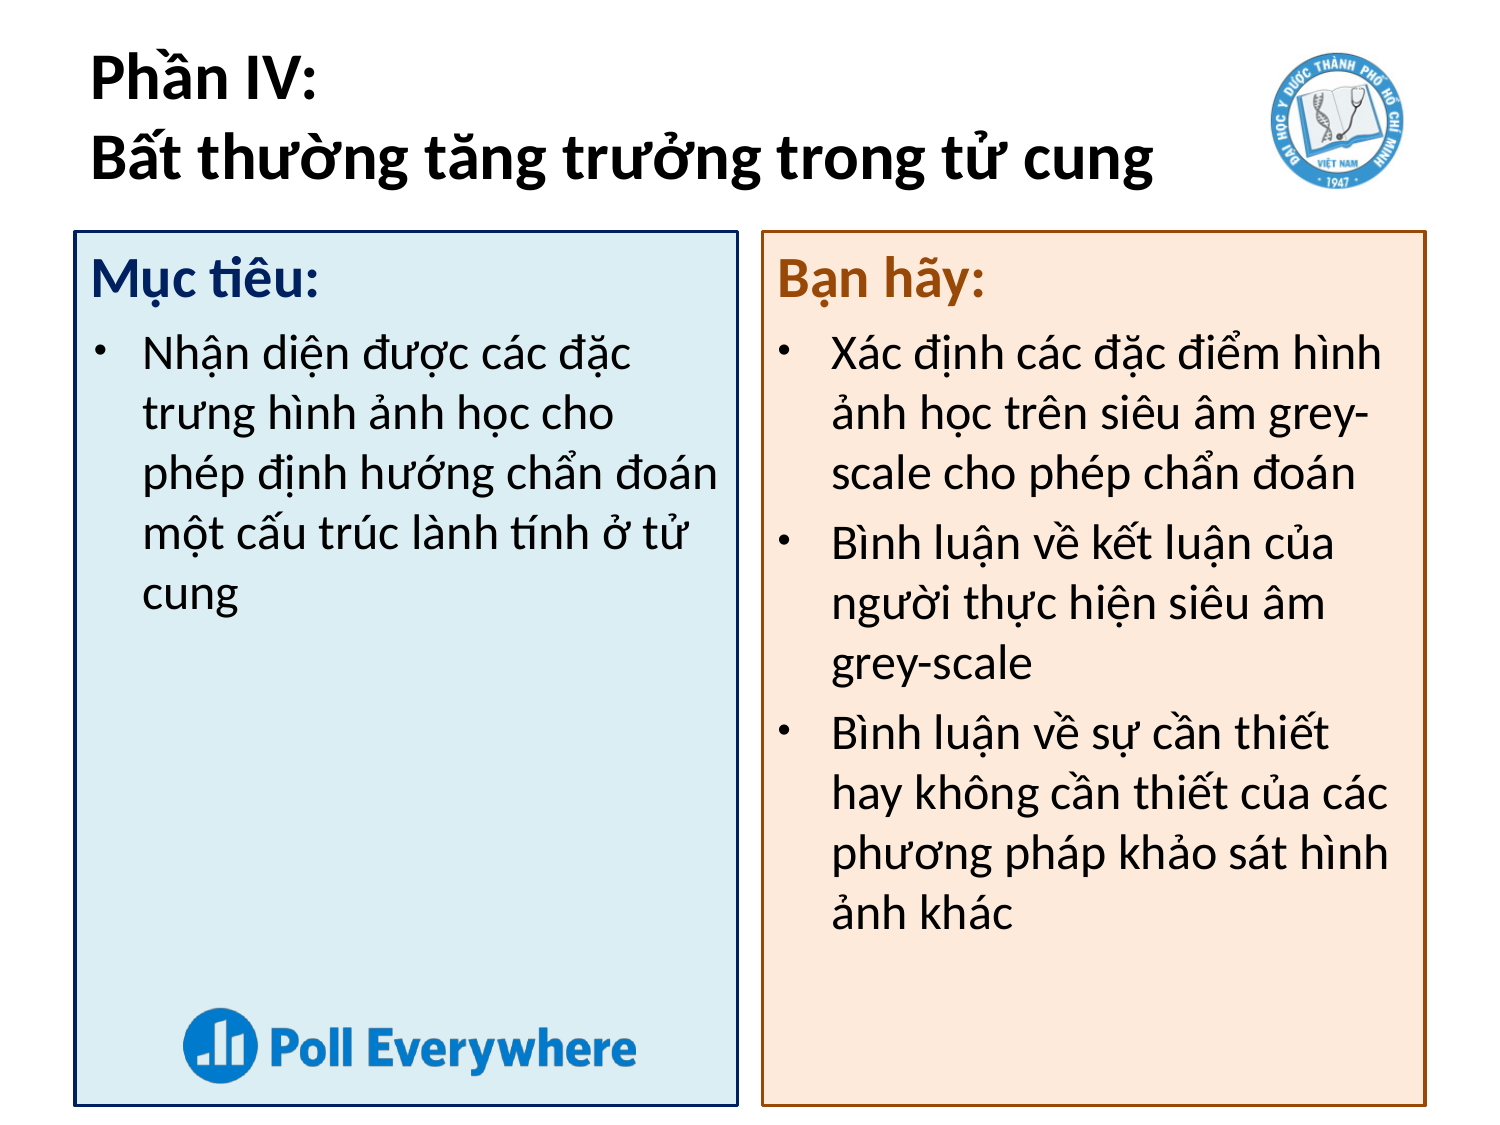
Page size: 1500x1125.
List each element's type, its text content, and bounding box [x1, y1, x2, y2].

list Mục tiêu: Nhận diện được các đặc trưng hình ảnh học cho phép định hướng chẩn đoán một cấu trúc lành tính ở tử cung [73, 230, 739, 1107]
list Bạn hãy: Xác định các đặc điểm hình ảnh học trên siêu âm grey-scale cho phép chẩn đoán Bình luận về kết luận của người thực hiện siêu âm grey-scale Bình luận về sự cần thiết hay không cần thiết của các phương pháp khảo sát hình ảnh khác [761, 230, 1427, 1107]
title Phần IV: Bất thường tăng trưởng trong tử cung [75, 19, 1425, 207]
picture [182, 999, 636, 1092]
